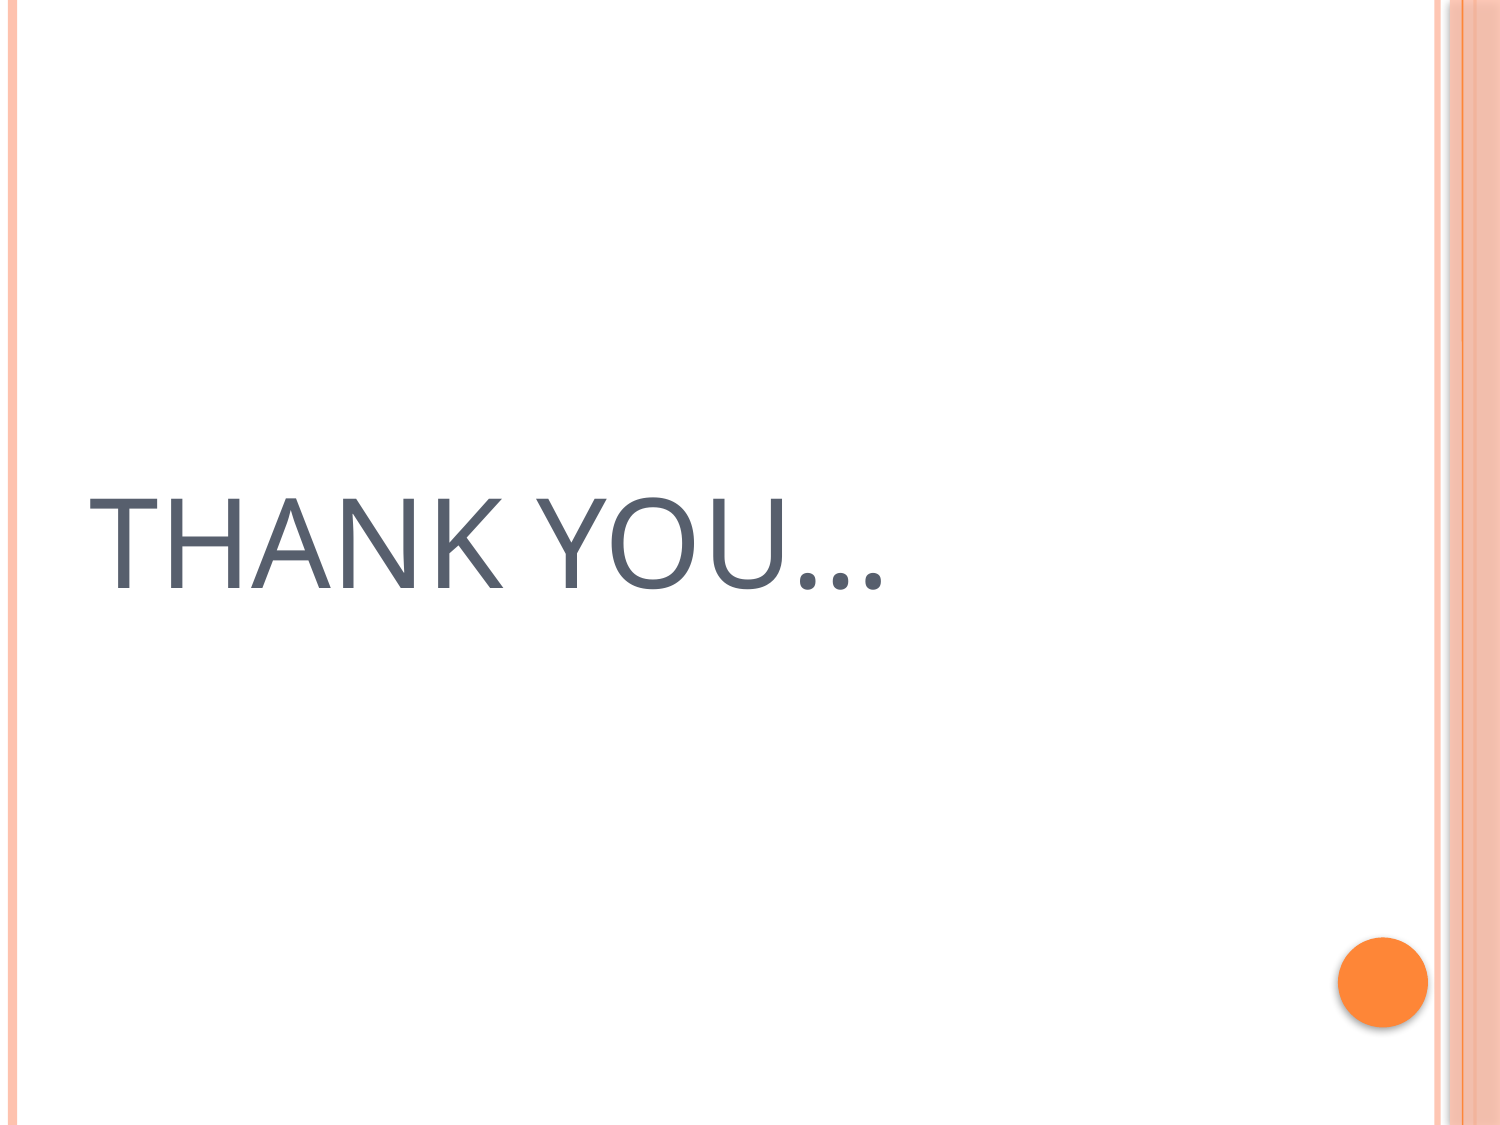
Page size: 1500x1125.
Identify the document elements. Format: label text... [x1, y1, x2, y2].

title THANK YOU… [75, 45, 1300, 622]
